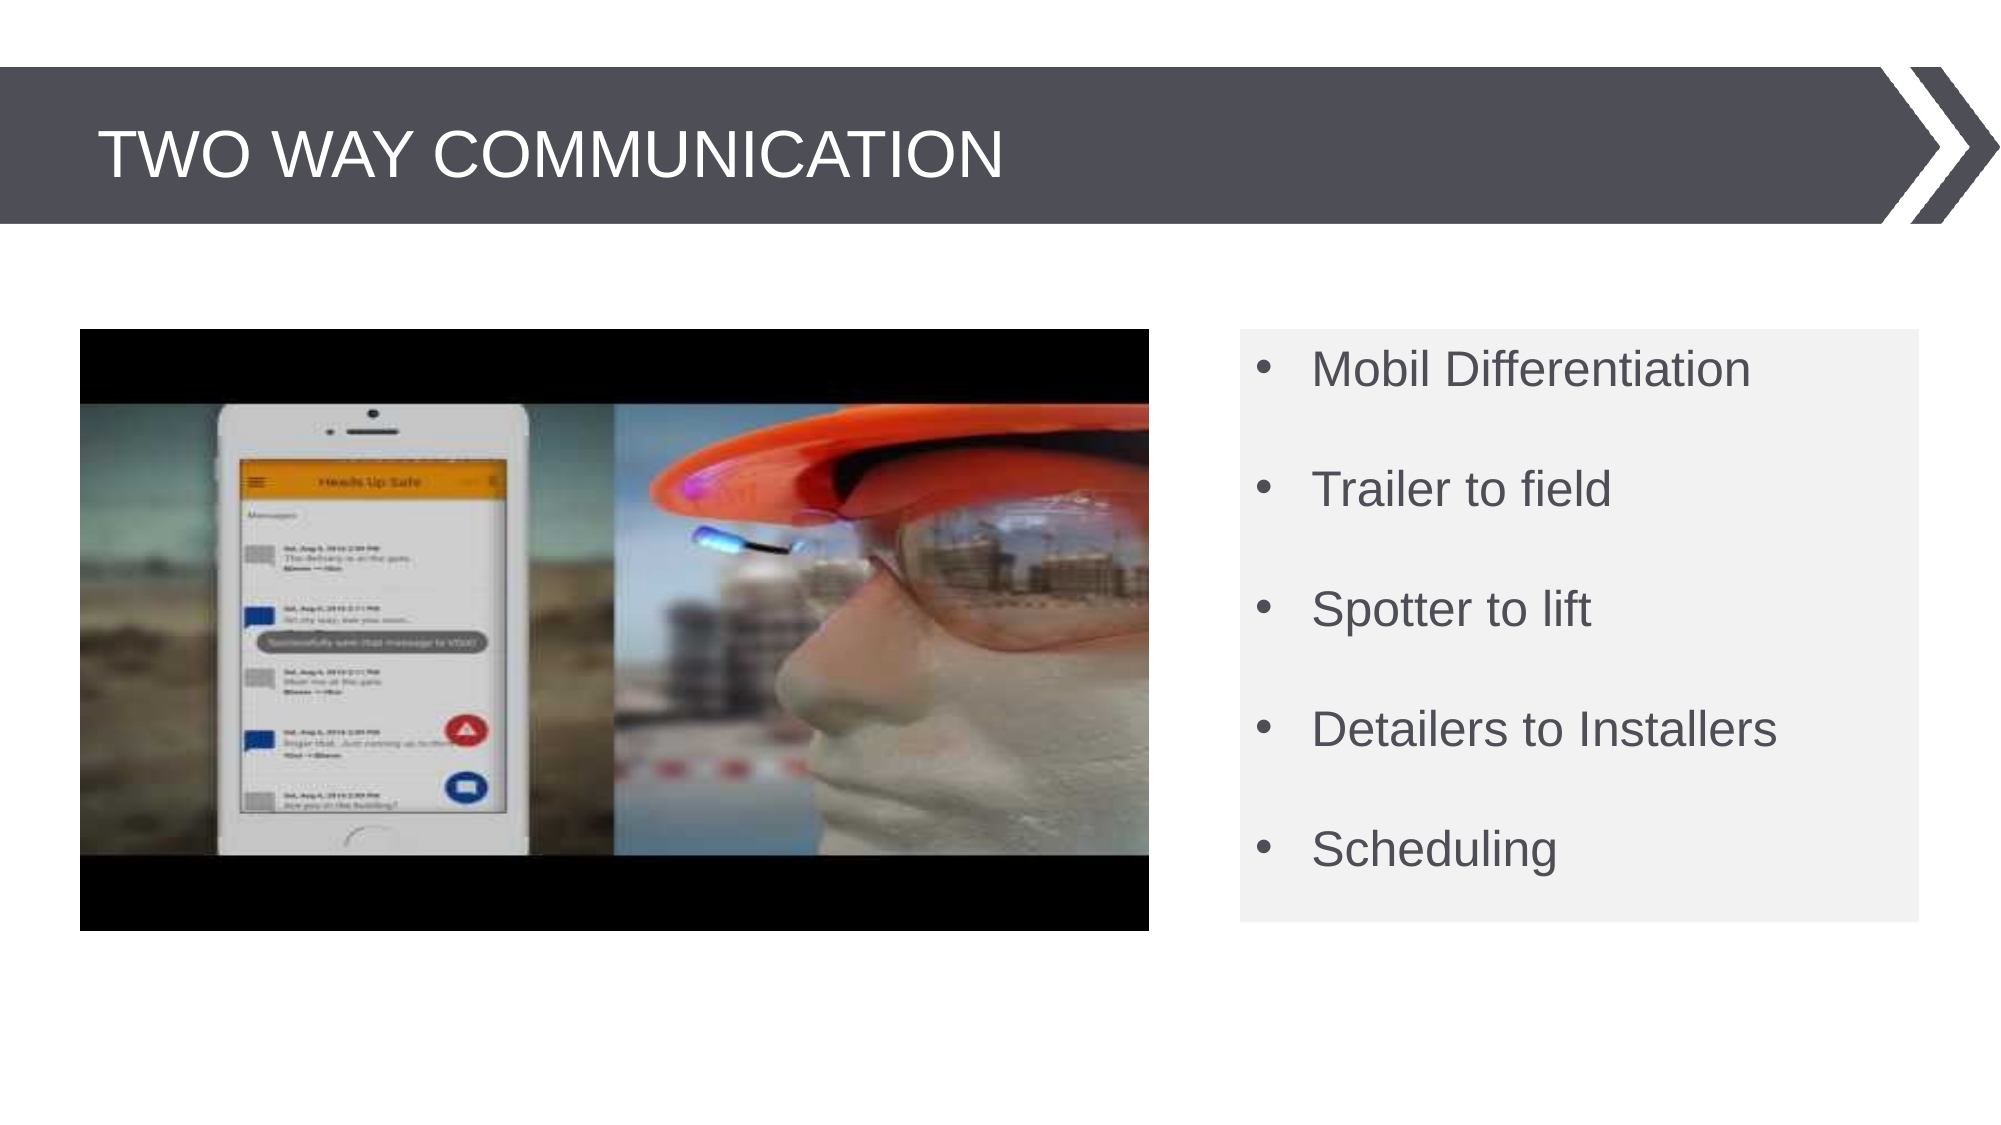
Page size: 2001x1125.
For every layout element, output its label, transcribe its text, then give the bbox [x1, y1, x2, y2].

picture [0, 67, 2000, 224]
text_box Mobil Differentiation Trailer to field Spotter to lift Detailers to Installers Scheduling [1240, 329, 1920, 1125]
picture [79, 328, 1149, 931]
